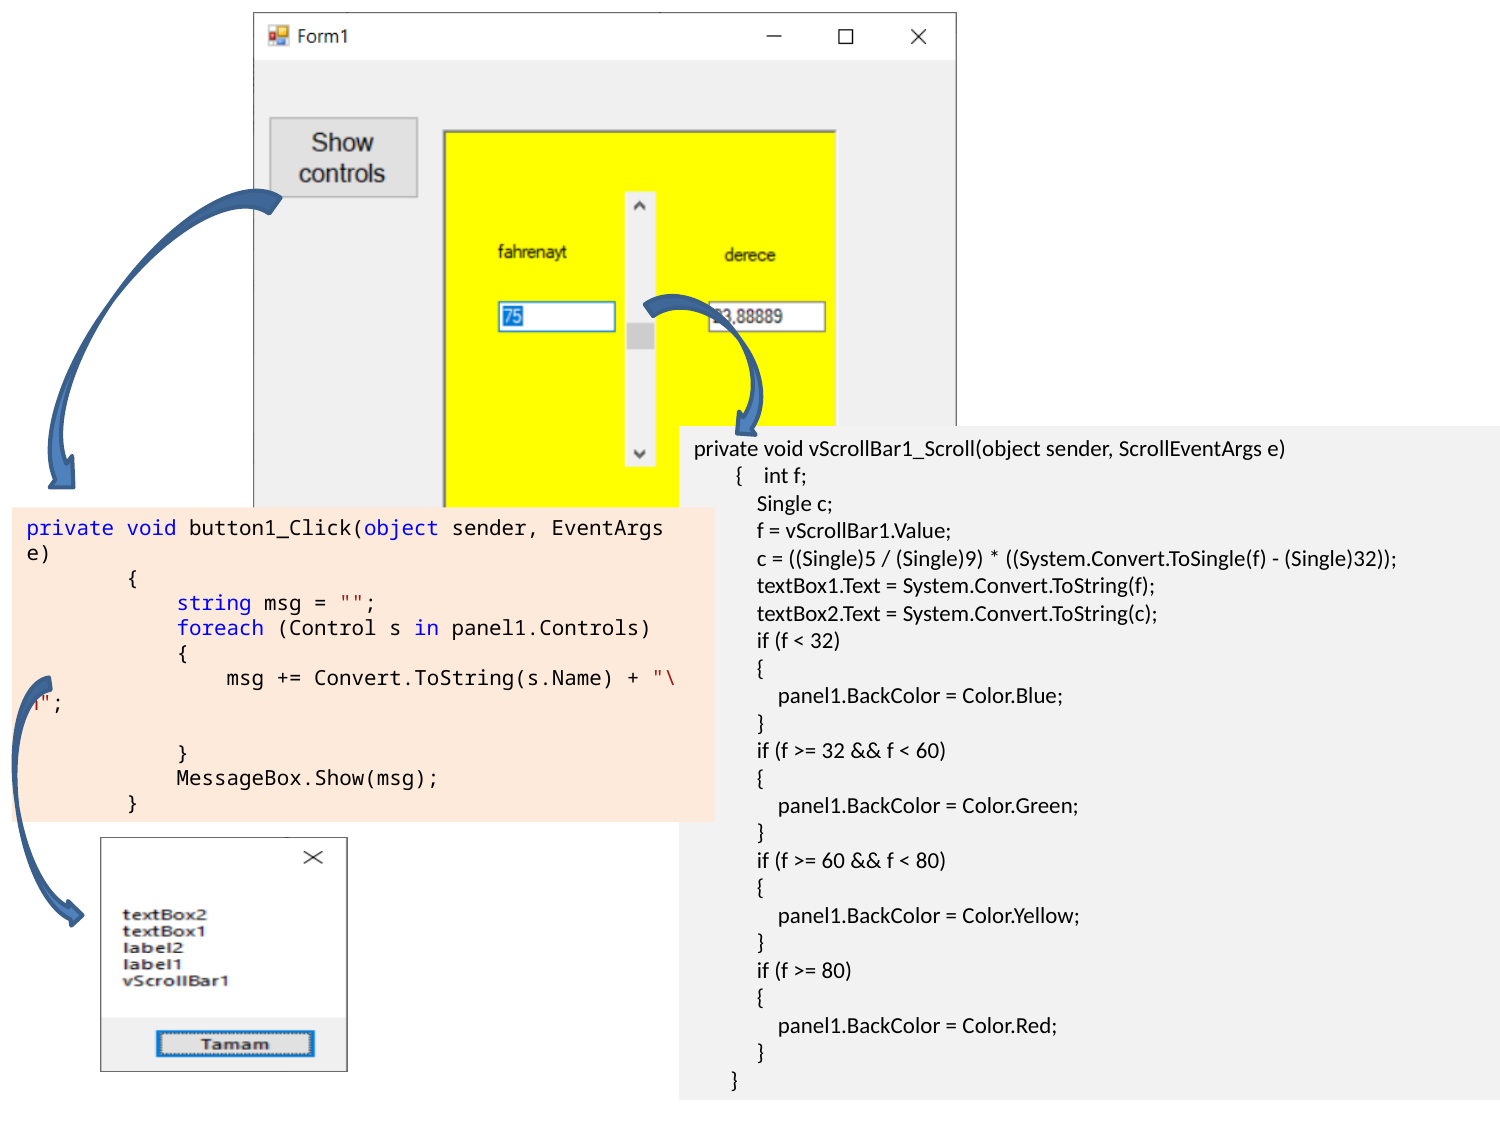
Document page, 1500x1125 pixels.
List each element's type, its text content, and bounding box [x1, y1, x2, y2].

picture [100, 836, 348, 1072]
text_box private void vScrollBar1_Scroll(object sender, ScrollEventArgs e) { int f; Single c; f = vScrollBar1.Value; c = ((Single)5 / (Single)9) * ((System.Convert.ToSingle(f) - (Single)32)); textBox1.Text = System.Convert.ToString(f); textBox2.Text = System.Convert.ToString(c); if (f < 32) { panel1.BackColor = Color.Blue; } if (f >= 32 && f < 60) { panel1.BackColor = Color.Green; } if (f >= 60 && f < 80) { panel1.BackColor = Color.Yellow; } if (f >= 80) { panel1.BackColor = Color.Red; } } [679, 426, 1500, 1100]
text_box [11, 675, 85, 928]
text_box [47, 189, 248, 490]
text_box private void button1_Click(object sender, EventArgs e) { string msg = ""; foreach (Control s in panel1.Controls) { msg += Convert.ToString(s.Name) + "\n"; } MessageBox.Show(msg); } [11, 507, 715, 822]
picture [253, 12, 957, 626]
